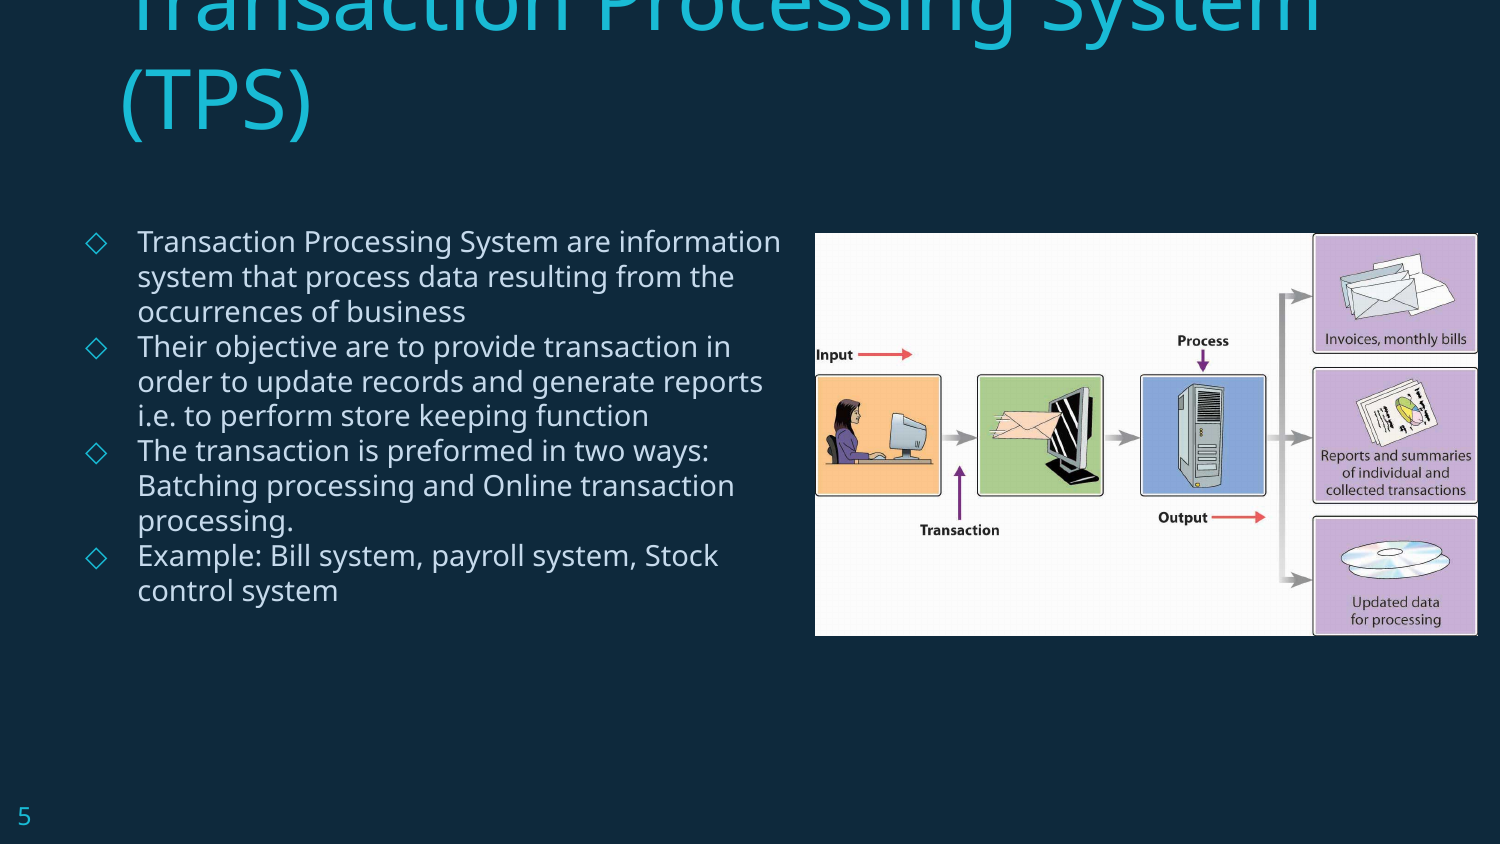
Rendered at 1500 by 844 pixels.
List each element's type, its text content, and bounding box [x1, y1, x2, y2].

picture [815, 232, 1479, 636]
title Transaction Processing System (TPS) [105, 55, 1395, 162]
list Transaction Processing System are information system that process data resulting from the occurrences of business Their objective are to provide transaction in order to update records and generate reports i.e. to perform store keeping function The transaction is preformed in two ways: Batching processing and Online transaction processing. Example: Bill system, payroll system, Stock control system [47, 207, 816, 739]
slide_number 5 [2, 785, 93, 844]
